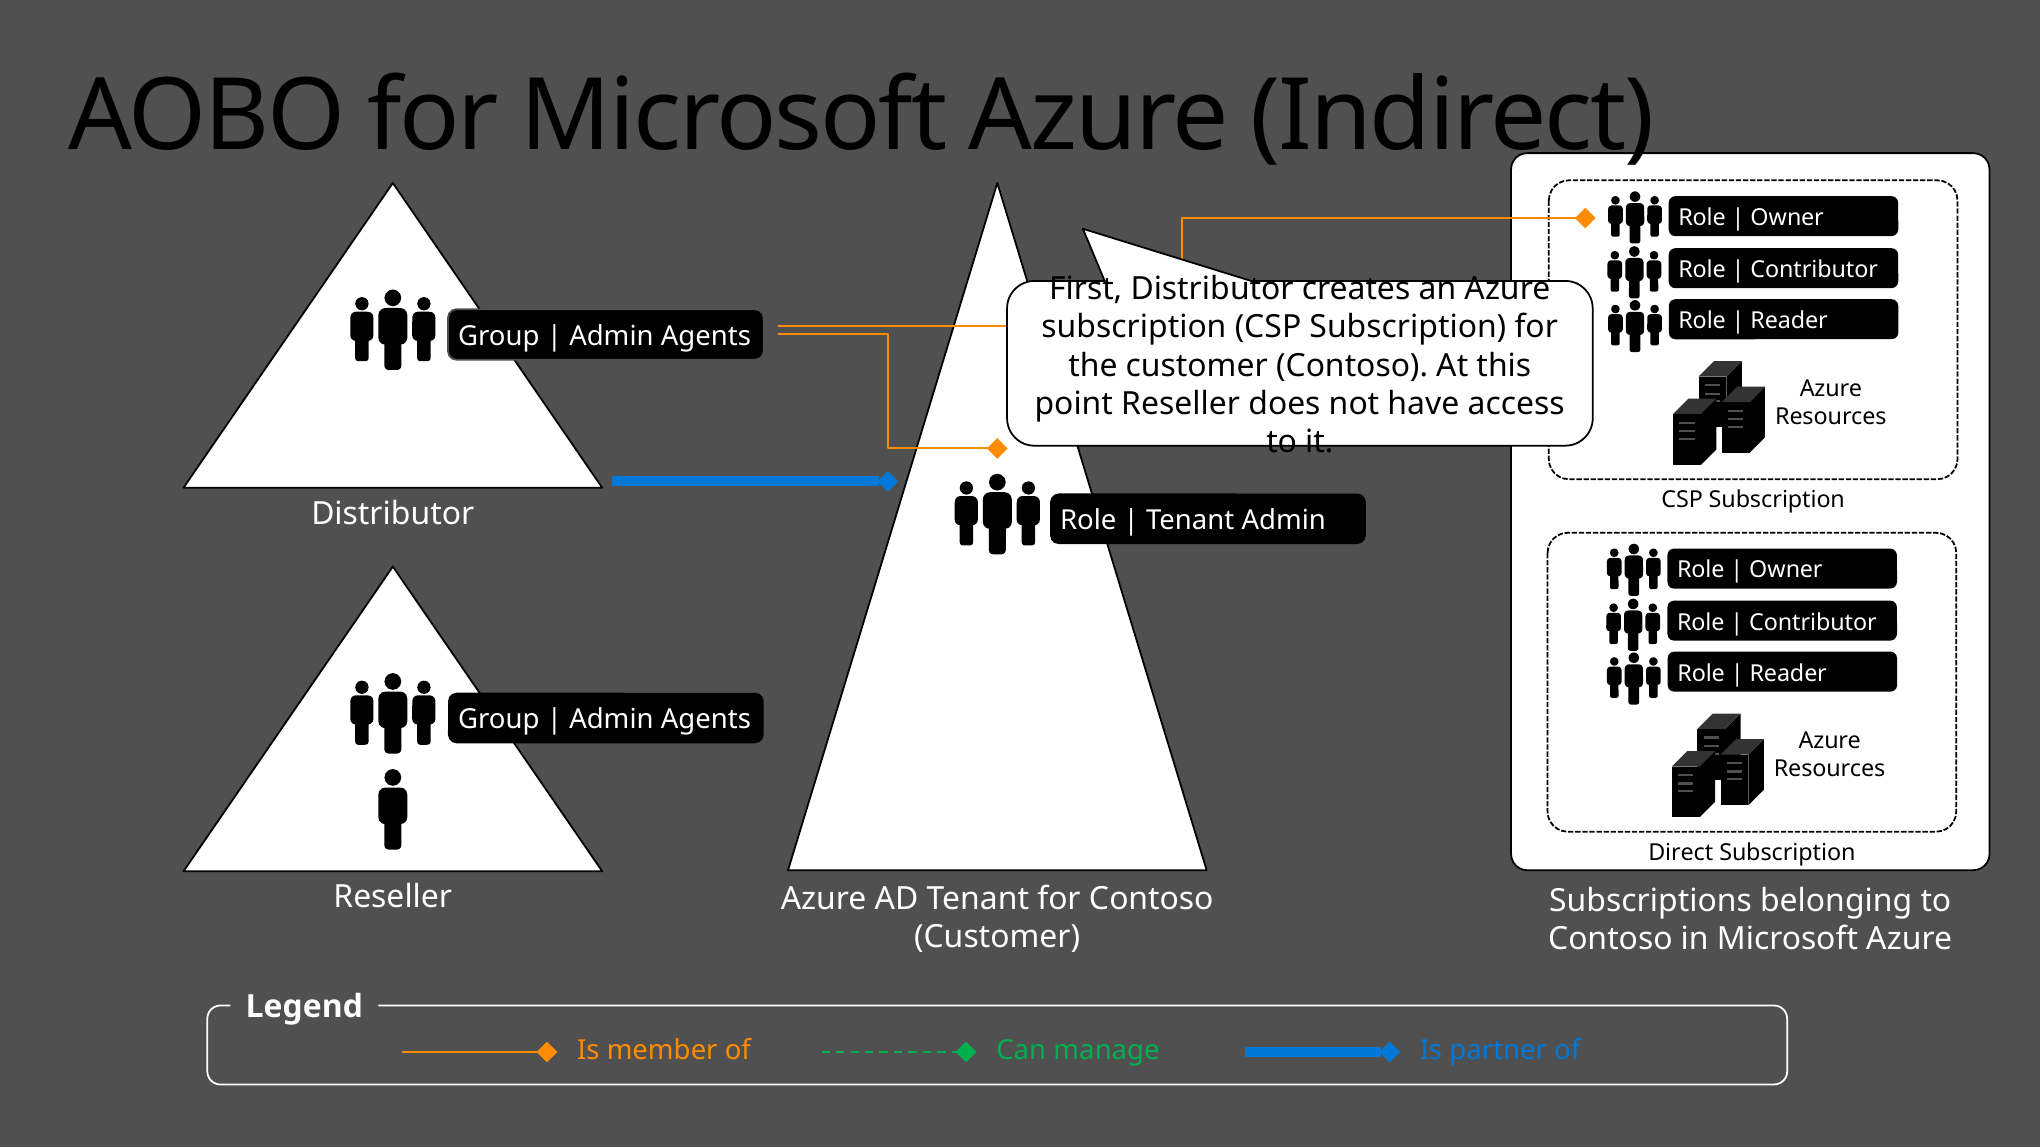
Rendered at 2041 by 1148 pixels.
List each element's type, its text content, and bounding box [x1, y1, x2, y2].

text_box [1510, 152, 1990, 874]
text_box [954, 473, 1041, 555]
text_box Role | Tenant Admin [1049, 492, 1367, 545]
text_box Group | Admin Agents [447, 308, 765, 361]
text_box Azure AD Tenant for Contoso (Customer) [758, 870, 1237, 962]
text_box First, Distributor creates an Azure subscription (CSP Subscription) for the customer (Contoso). At this point Reseller does not have access to it. [1006, 326, 1510, 447]
text_box Legend [230, 981, 379, 1029]
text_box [777, 334, 998, 449]
text_box Subscriptions belonging to Contoso in Microsoft Azure [1511, 874, 1990, 964]
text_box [350, 289, 436, 371]
text_box Distributor [153, 485, 633, 538]
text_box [1244, 1024, 1640, 1075]
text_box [378, 768, 408, 850]
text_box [821, 1024, 1216, 1075]
text_box [184, 565, 602, 868]
text_box Reseller [153, 868, 633, 922]
text_box [787, 327, 1208, 870]
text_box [777, 217, 1586, 326]
text_box [206, 1004, 1789, 1086]
title AOBO for Microsoft Azure (Indirect) [45, 48, 1996, 199]
text_box [184, 199, 602, 485]
text_box Group | Admin Agents [447, 691, 765, 745]
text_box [350, 672, 436, 754]
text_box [402, 1024, 797, 1075]
text_box [986, 199, 1009, 217]
